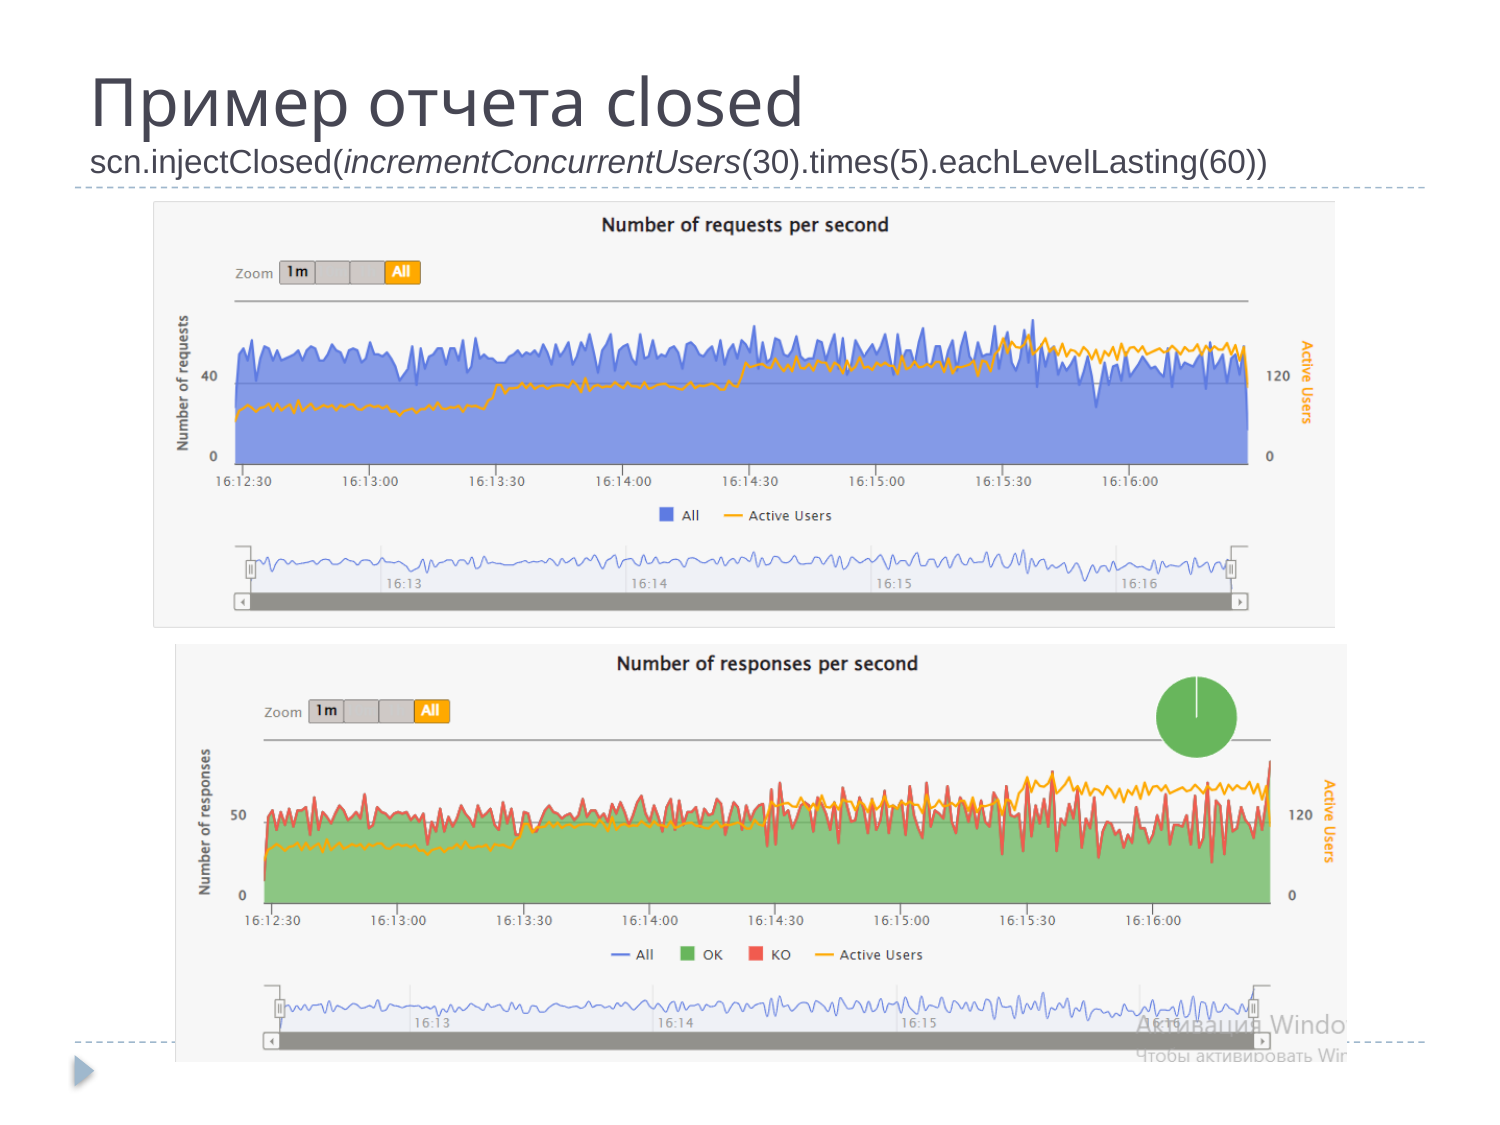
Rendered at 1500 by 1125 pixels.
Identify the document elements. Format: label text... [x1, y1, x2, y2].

picture [175, 644, 1347, 1062]
picture [152, 198, 1335, 630]
title Пример отчета closed scn.injectClosed(incrementConcurrentUsers(30).times(5).eachLevelLasting(60)) [75, 24, 1425, 188]
